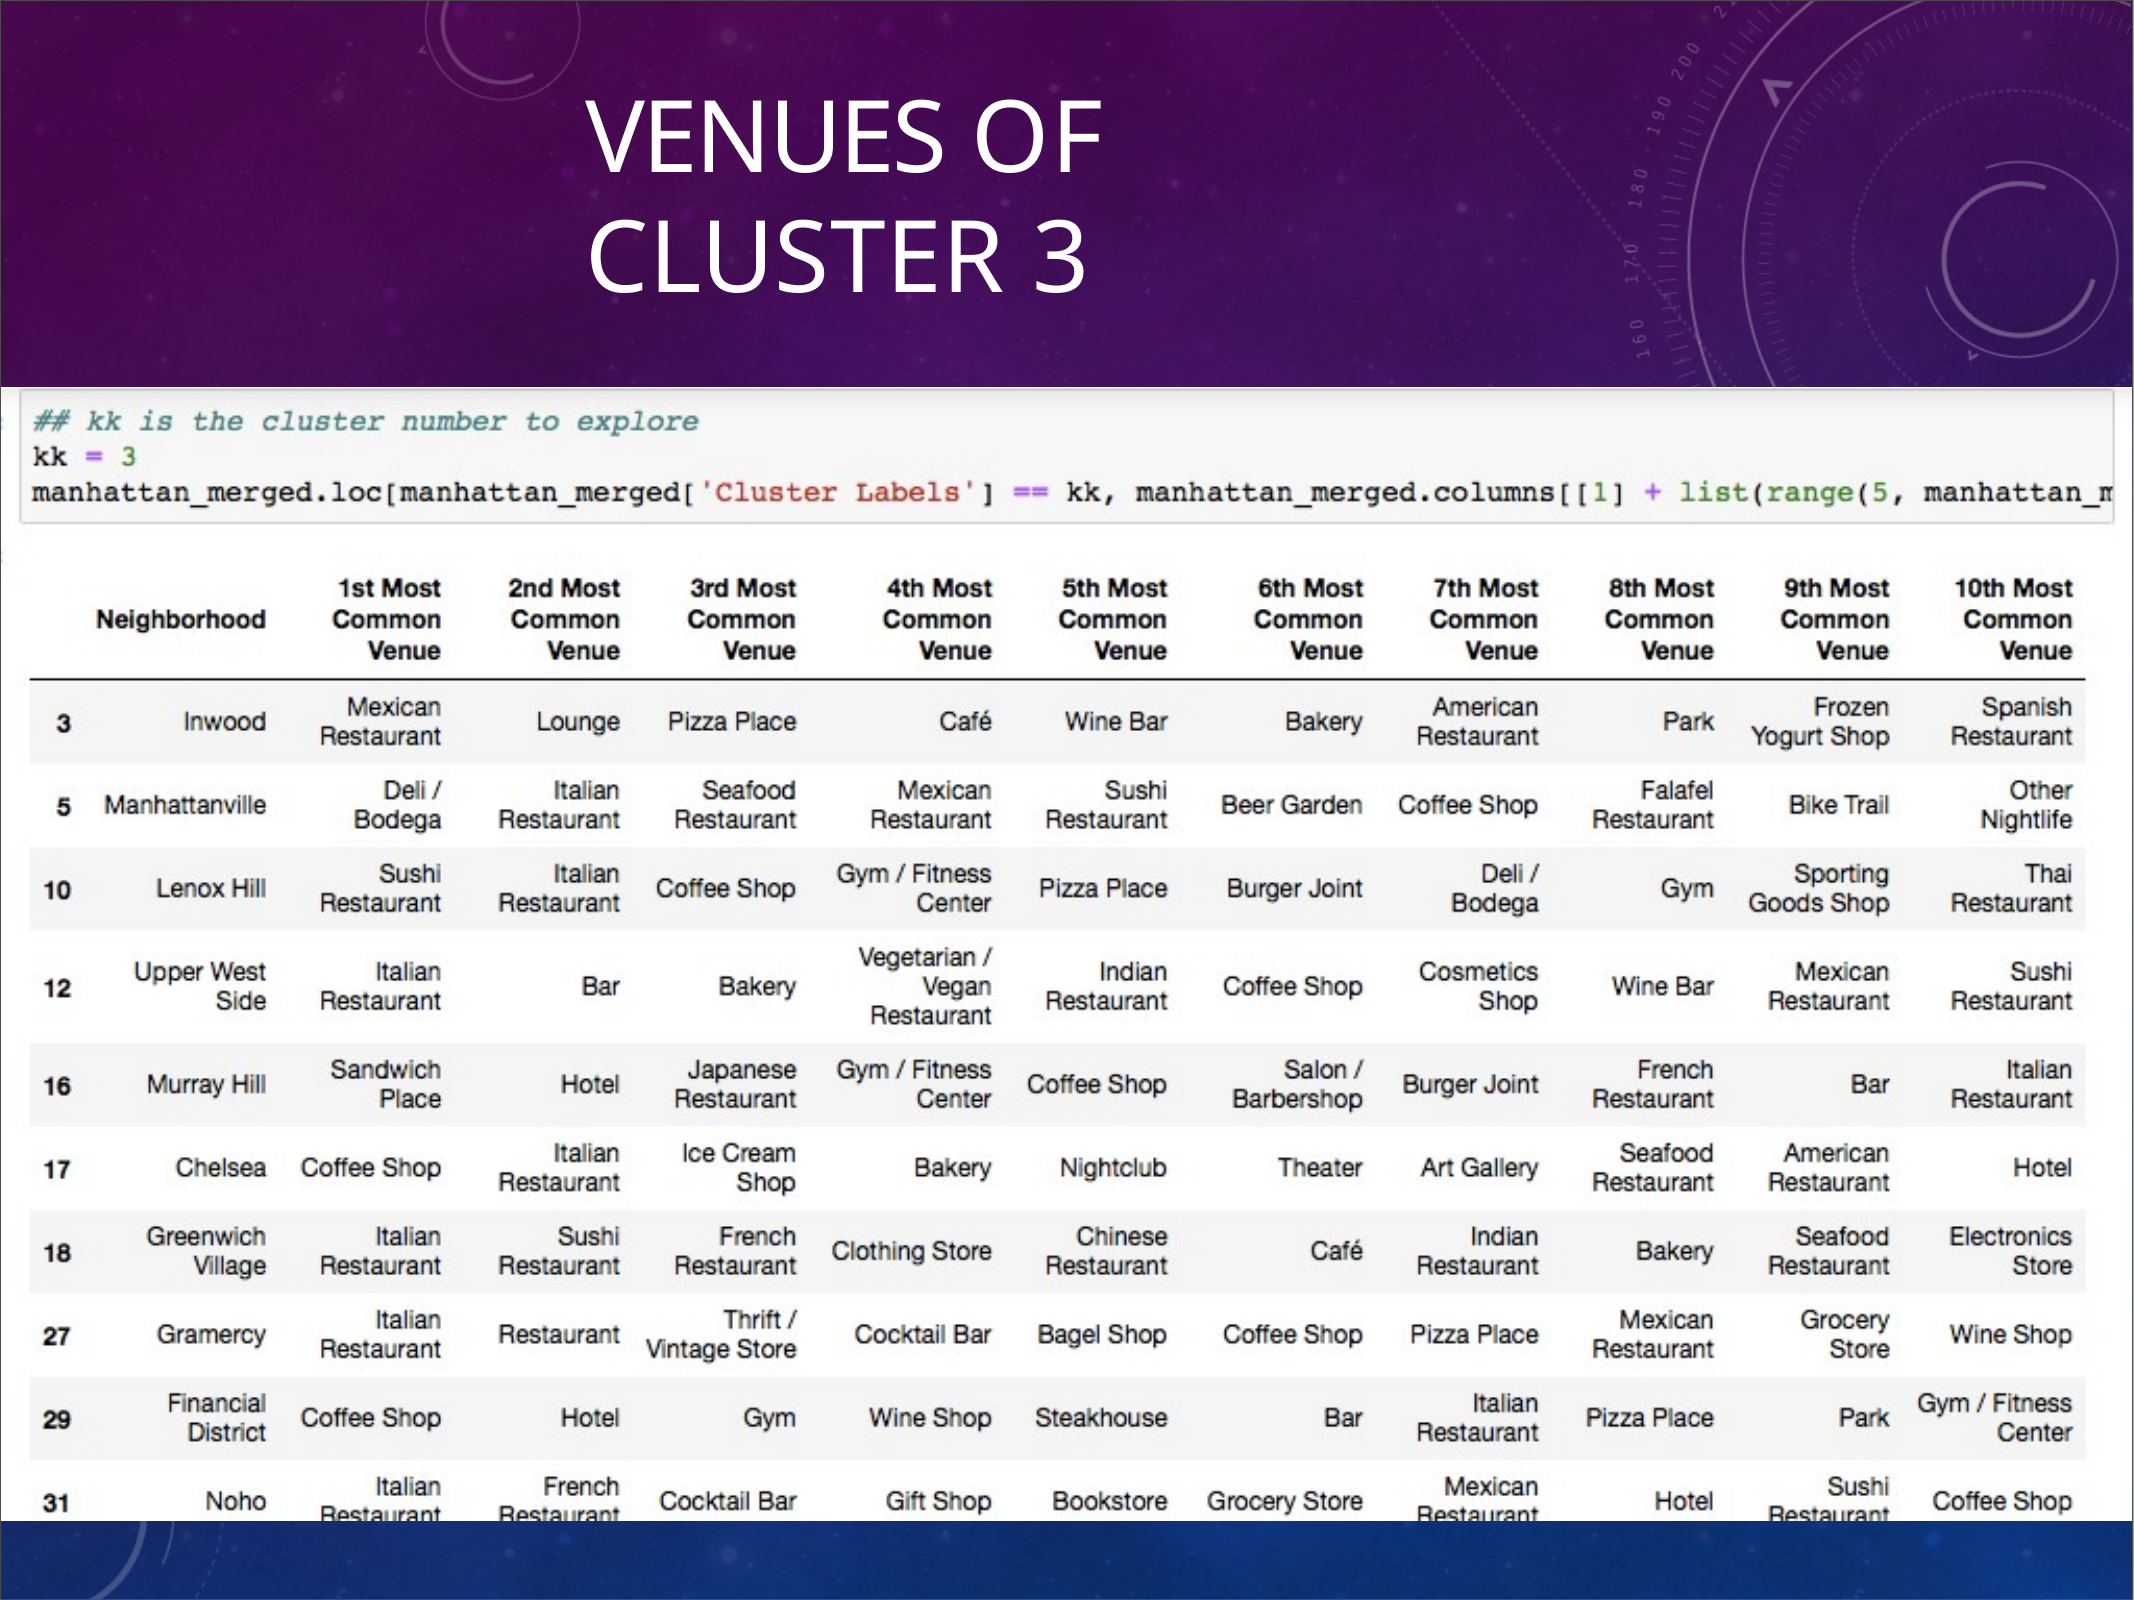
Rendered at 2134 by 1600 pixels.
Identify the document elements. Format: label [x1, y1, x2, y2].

text_box [0, 0, 2134, 1600]
